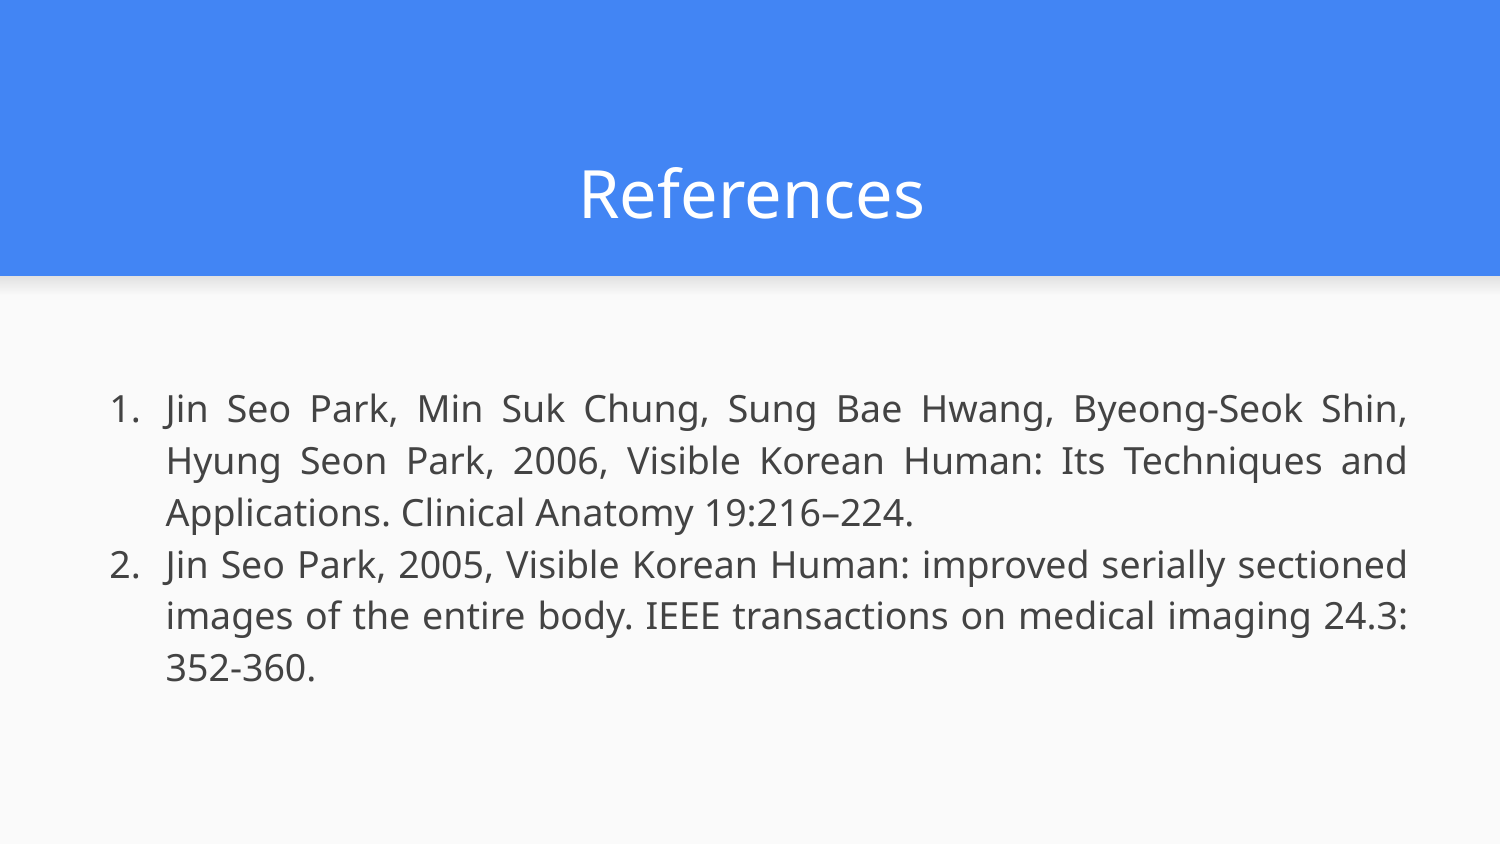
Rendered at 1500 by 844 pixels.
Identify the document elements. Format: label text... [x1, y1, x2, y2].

title References [77, 121, 1427, 248]
list Jin Seo Park, Min Suk Chung, Sung Bae Hwang, Byeong-Seok Shin, Hyung Seon Park, 2006, Visible Korean Human: Its Techniques and Applications. Clinical Anatomy 19:216–224. Jin Seo Park, 2005, Visible Korean Human: improved serially sectioned images of the entire body. IEEE transactions on medical imaging 24.3: 352-360. [75, 363, 1425, 702]
